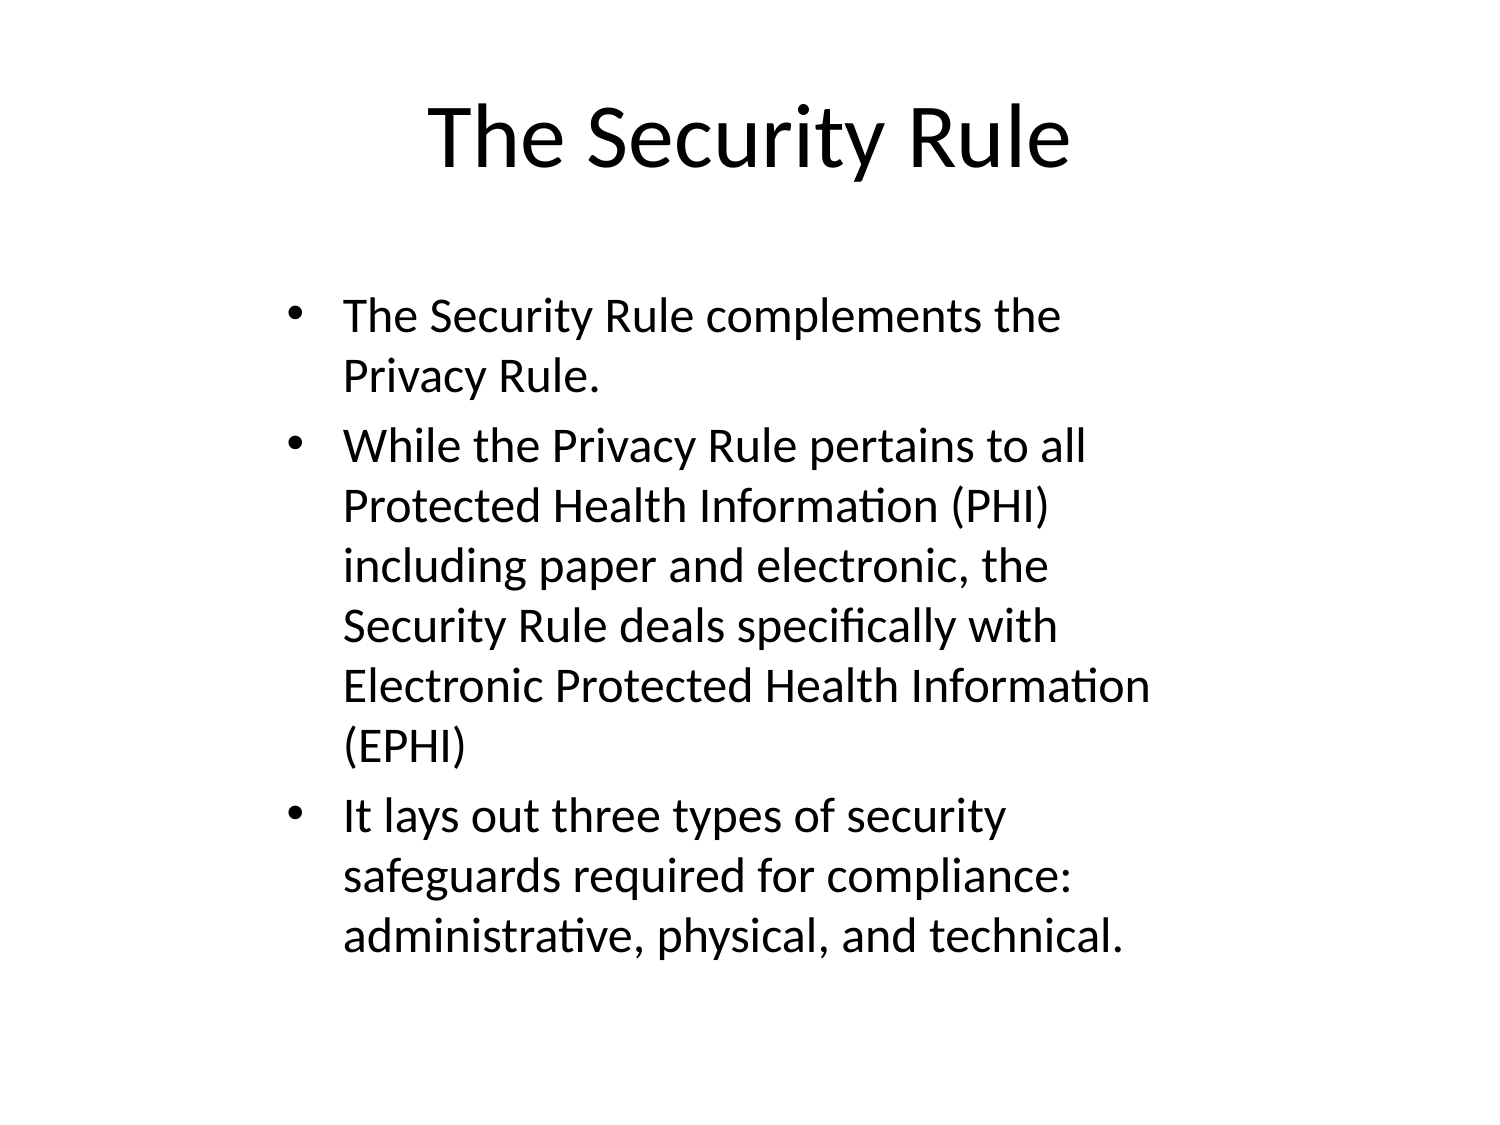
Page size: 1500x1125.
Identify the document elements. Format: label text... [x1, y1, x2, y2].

text_box The Security Rule complements the Privacy Rule. While the Privacy Rule pertains to all Protected Health Information (PHI) including paper and electronic, the Security Rule deals specifically with Electronic Protected Health Information (EPHI) It lays out three types of security safeguards required for compliance: administrative, physical, and technical. [271, 275, 1229, 1000]
text_box The Security Rule [271, 37, 1229, 225]
